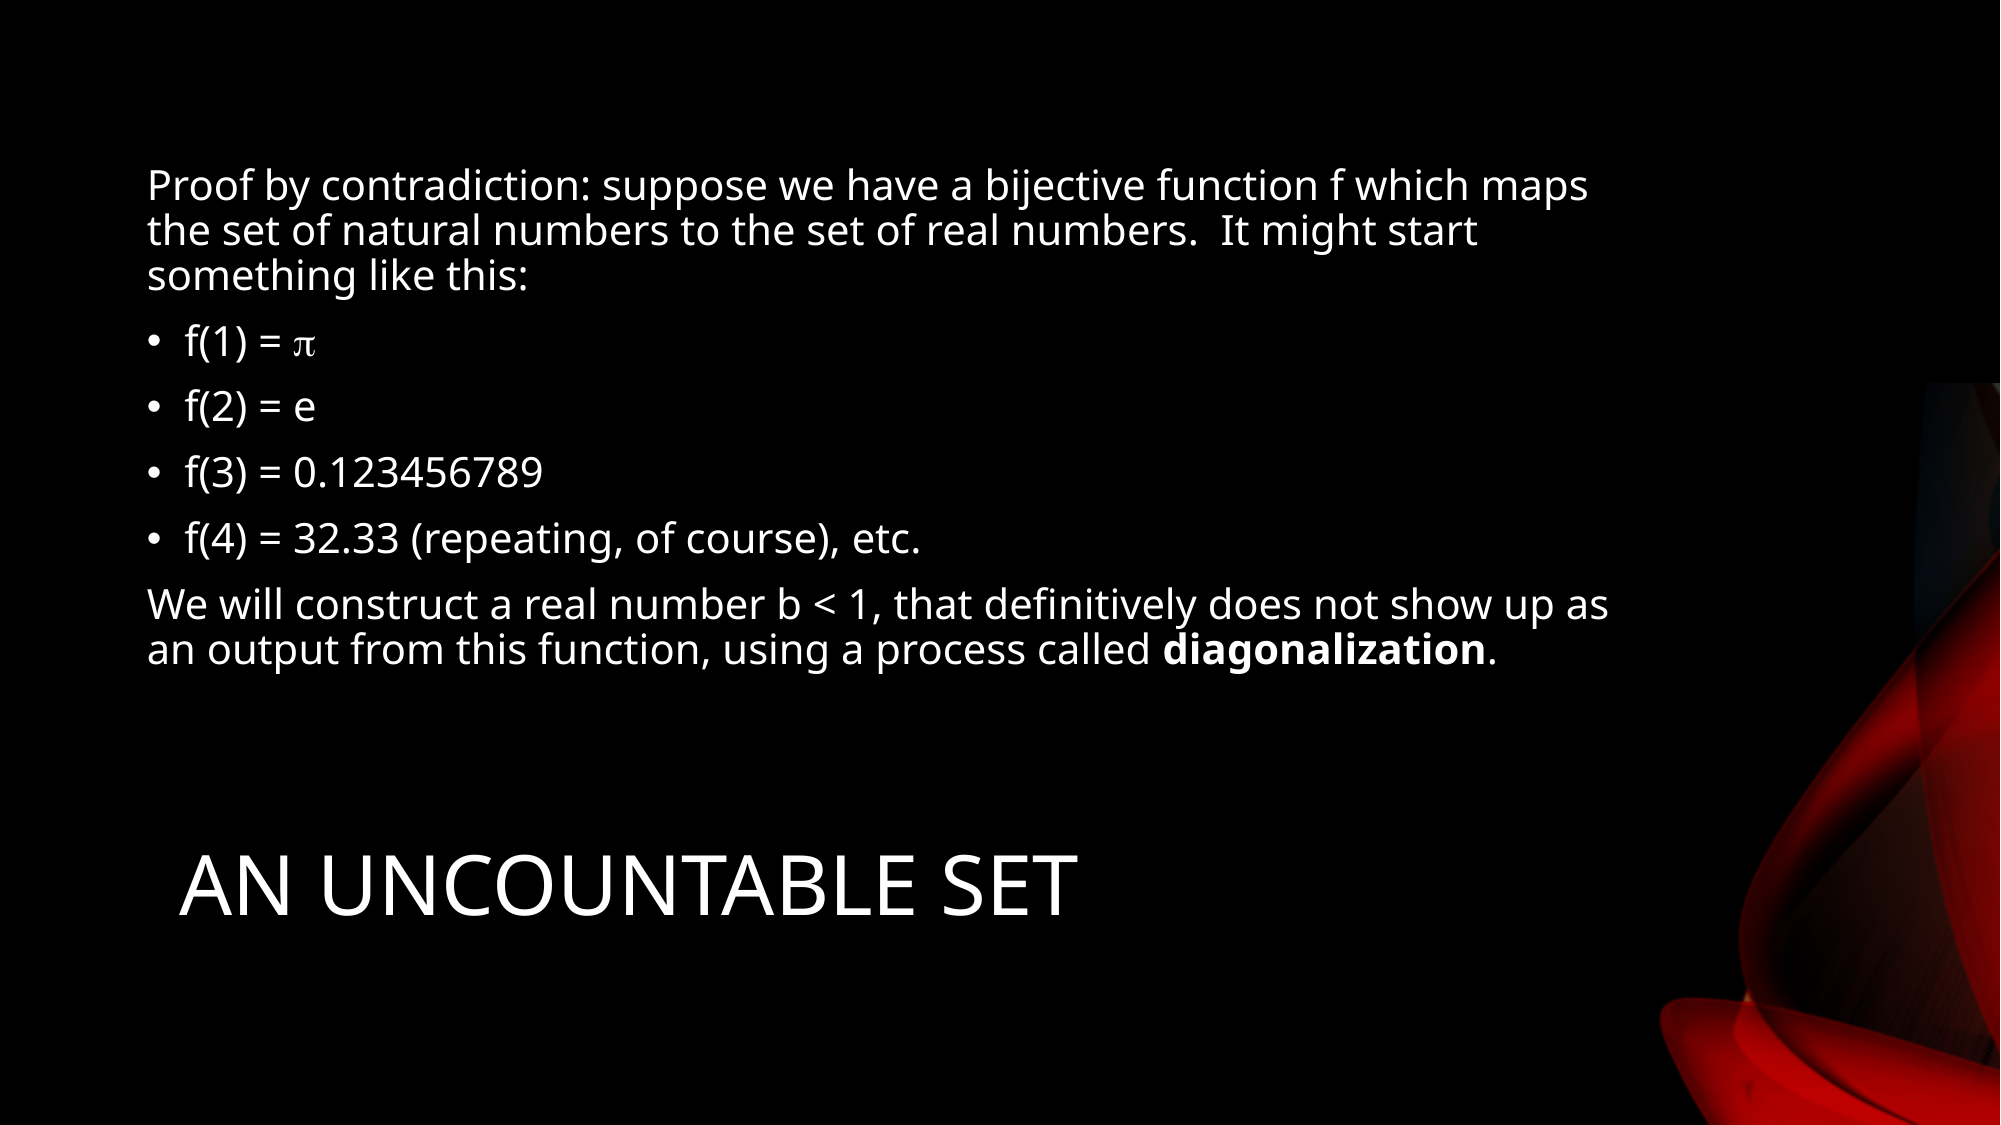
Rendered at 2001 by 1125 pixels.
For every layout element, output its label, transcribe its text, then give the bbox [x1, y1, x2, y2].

picture [1457, 582, 2000, 927]
list Proof by contradiction: suppose we have a bijective function f which maps the set of natural numbers to the set of real numbers. It might start something like this: f(1) =  f(2) = e f(3) = 0.123456789 f(4) = 32.33 (repeating, of course), etc. We will construct a real number b < 1, that definitively does not show up as an output from this function, using a process called diagonalization. [131, 103, 1645, 735]
text_box [0, 0, 2000, 1125]
title An Uncountable Set [164, 782, 1780, 995]
